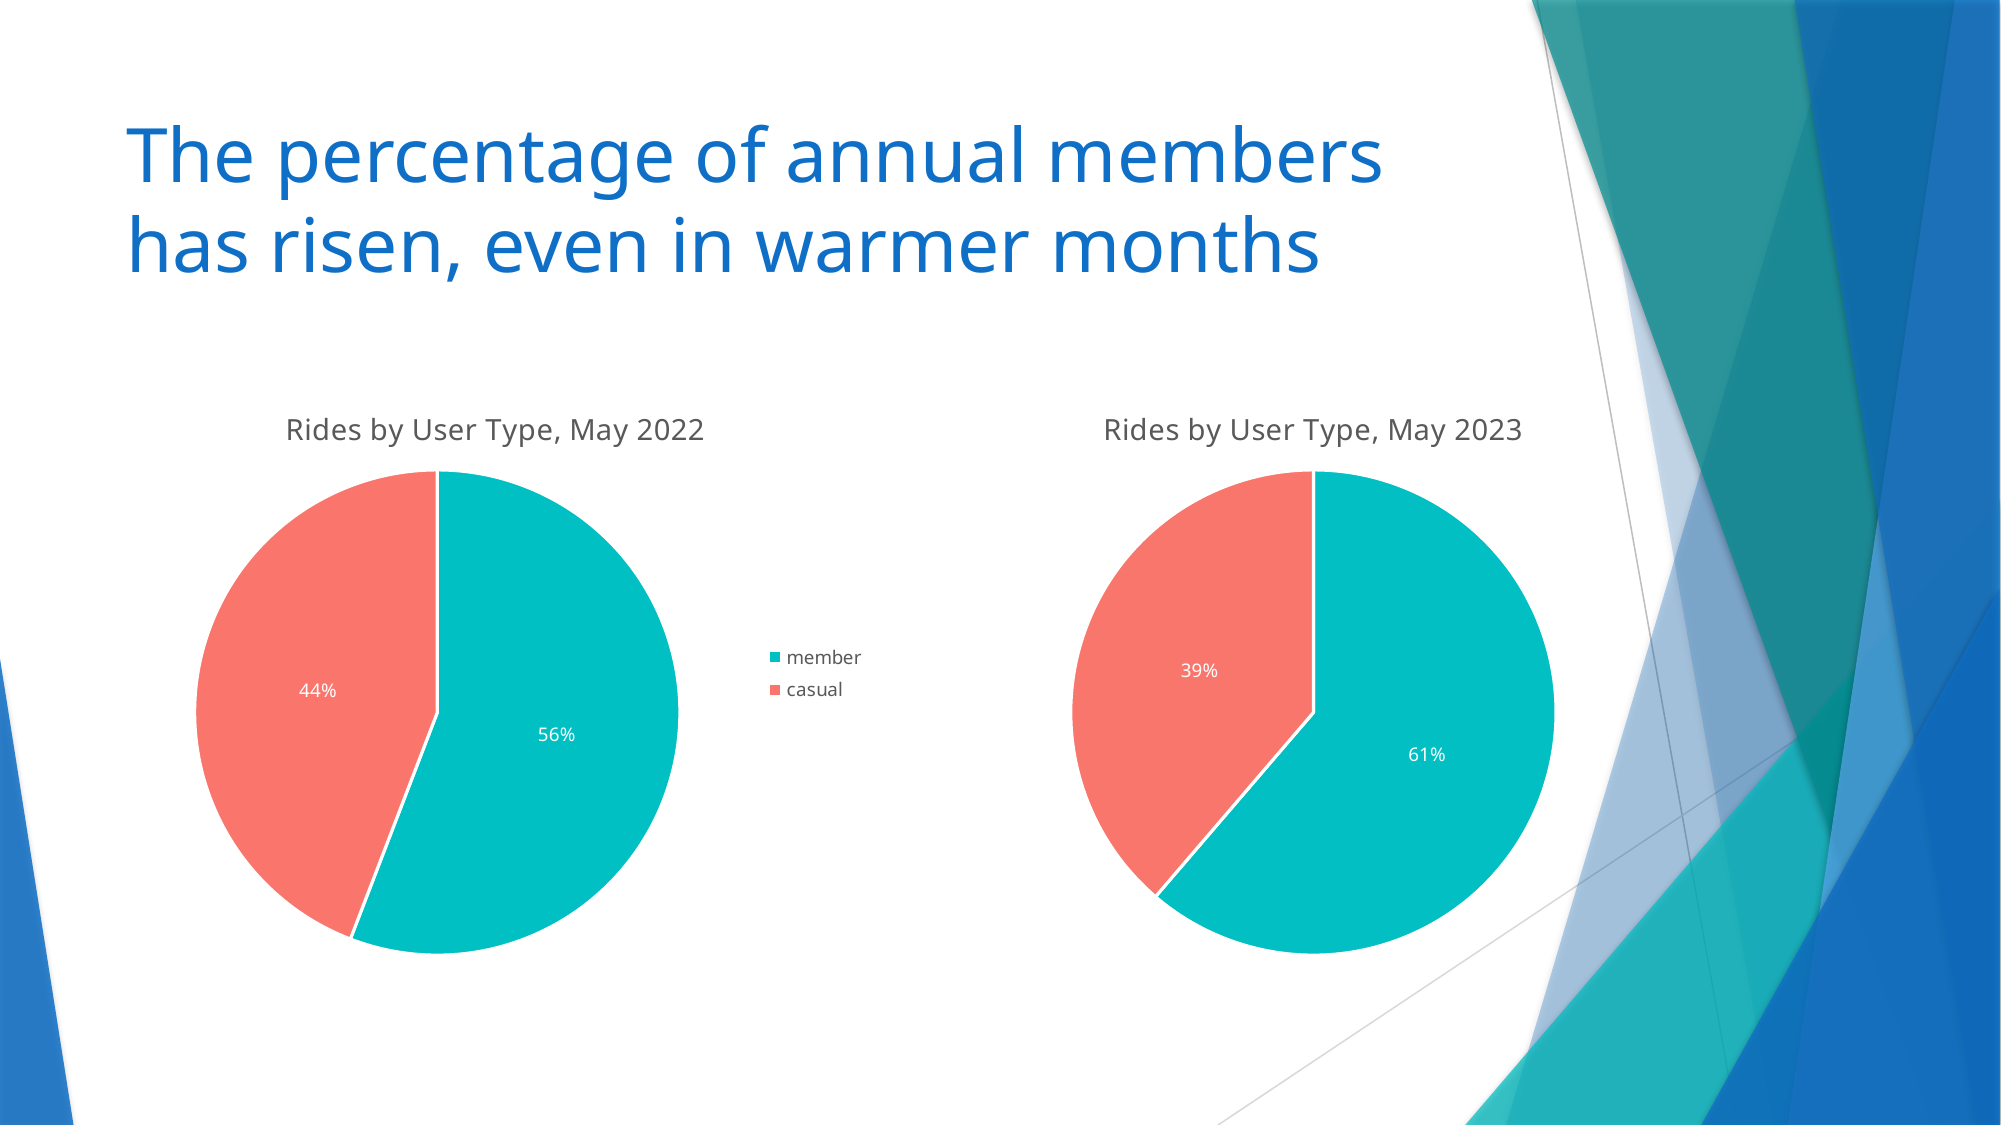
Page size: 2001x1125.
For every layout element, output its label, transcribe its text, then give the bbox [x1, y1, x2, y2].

chart [110, 379, 1747, 968]
title The percentage of annual members has risen, even in warmer months [111, 99, 1522, 317]
